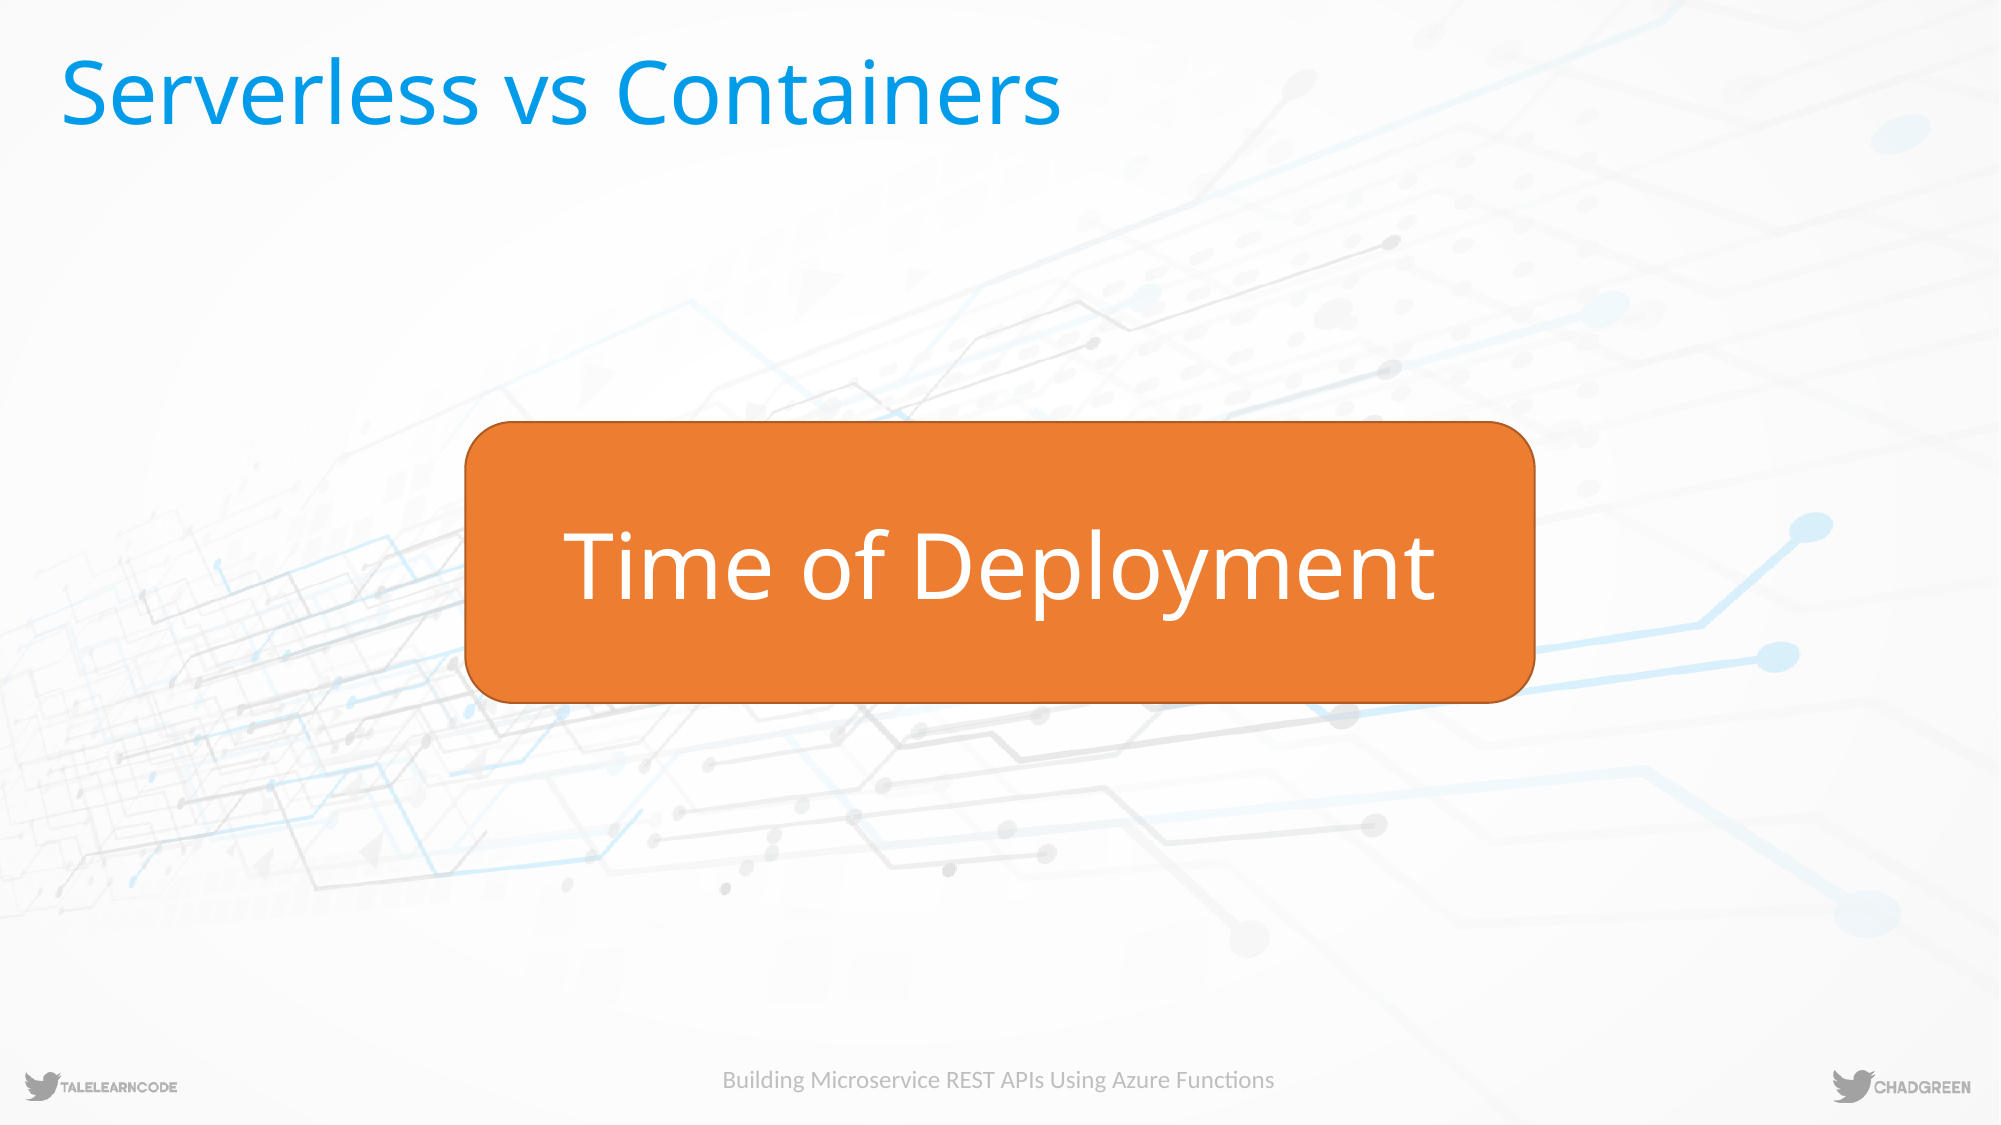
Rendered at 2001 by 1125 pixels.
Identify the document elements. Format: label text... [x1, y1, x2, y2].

title Serverless vs Containers [45, 40, 1952, 152]
text_box Time of Deployment [464, 421, 1536, 704]
